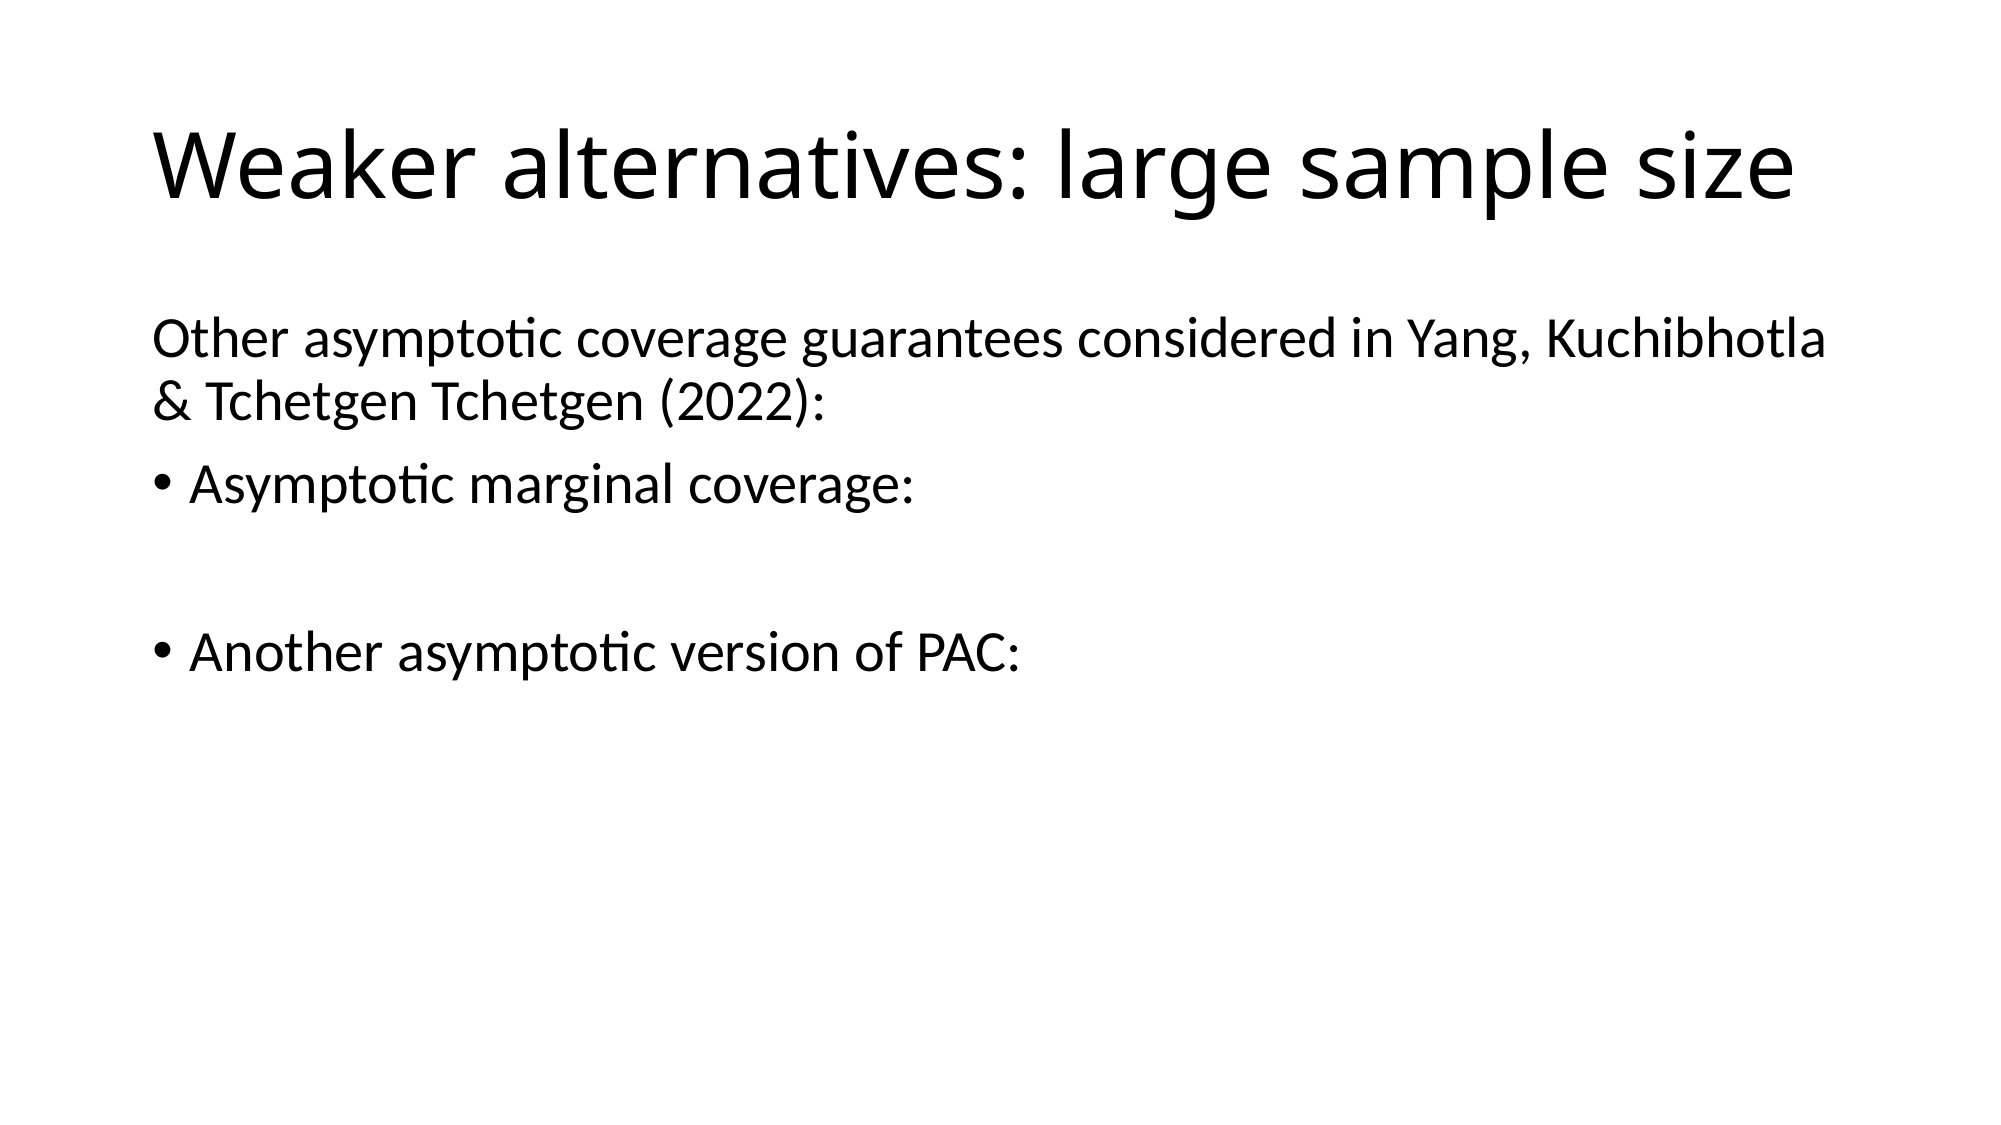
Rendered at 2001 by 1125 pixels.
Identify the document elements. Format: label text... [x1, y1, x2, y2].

title Weaker alternatives: large sample size [137, 59, 1863, 278]
